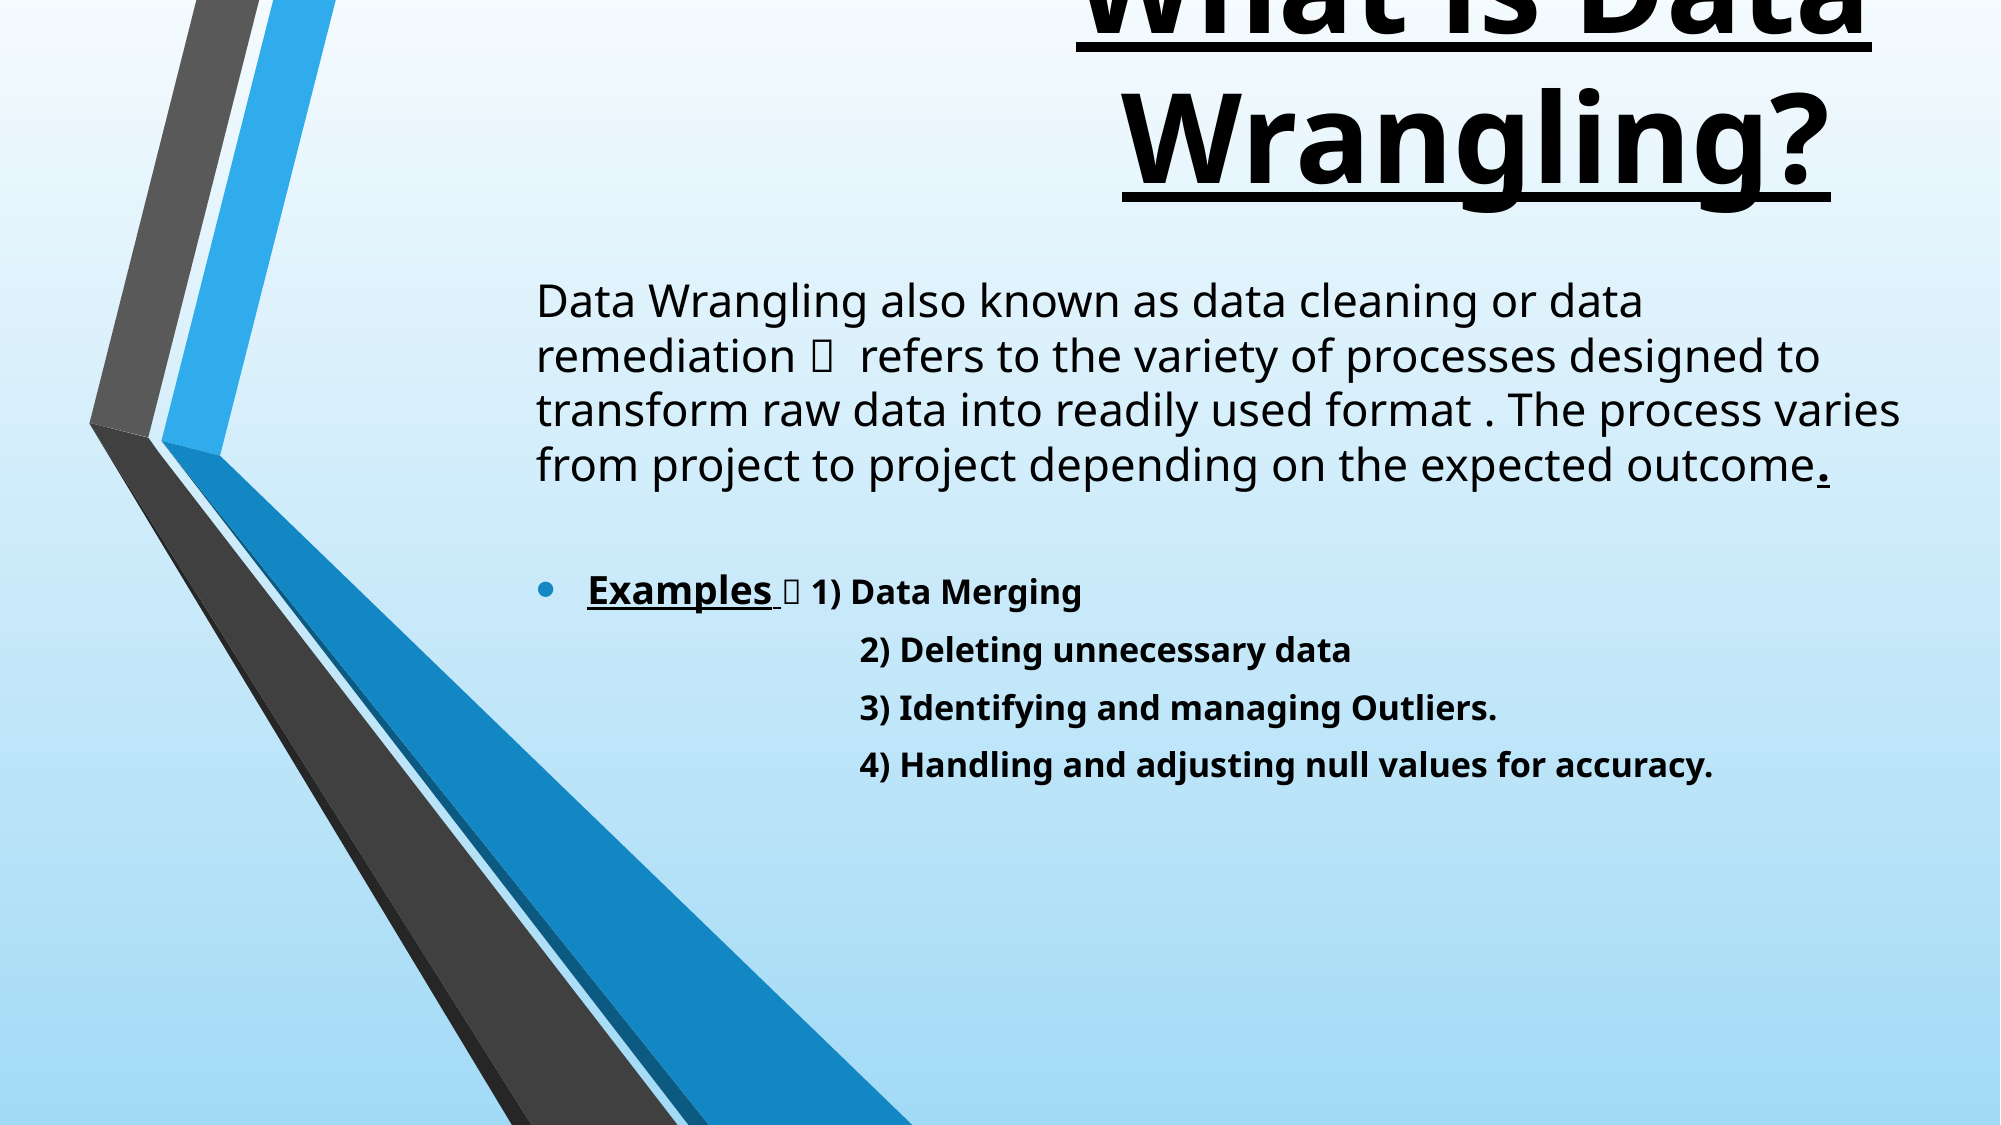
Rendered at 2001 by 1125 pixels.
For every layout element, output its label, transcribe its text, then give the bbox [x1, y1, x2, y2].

title What is Data Wrangling? [480, 16, 1887, 216]
subtitle Data Wrangling also known as data cleaning or data remediation  refers to the variety of processes designed to transform raw data into readily used format . The process varies from project to project depending on the expected outcome. Examples  1) Data Merging 2) Deleting unnecessary data 3) Identifying and managing Outliers. 4) Handling and adjusting null values for accuracy. [515, 252, 1923, 805]
